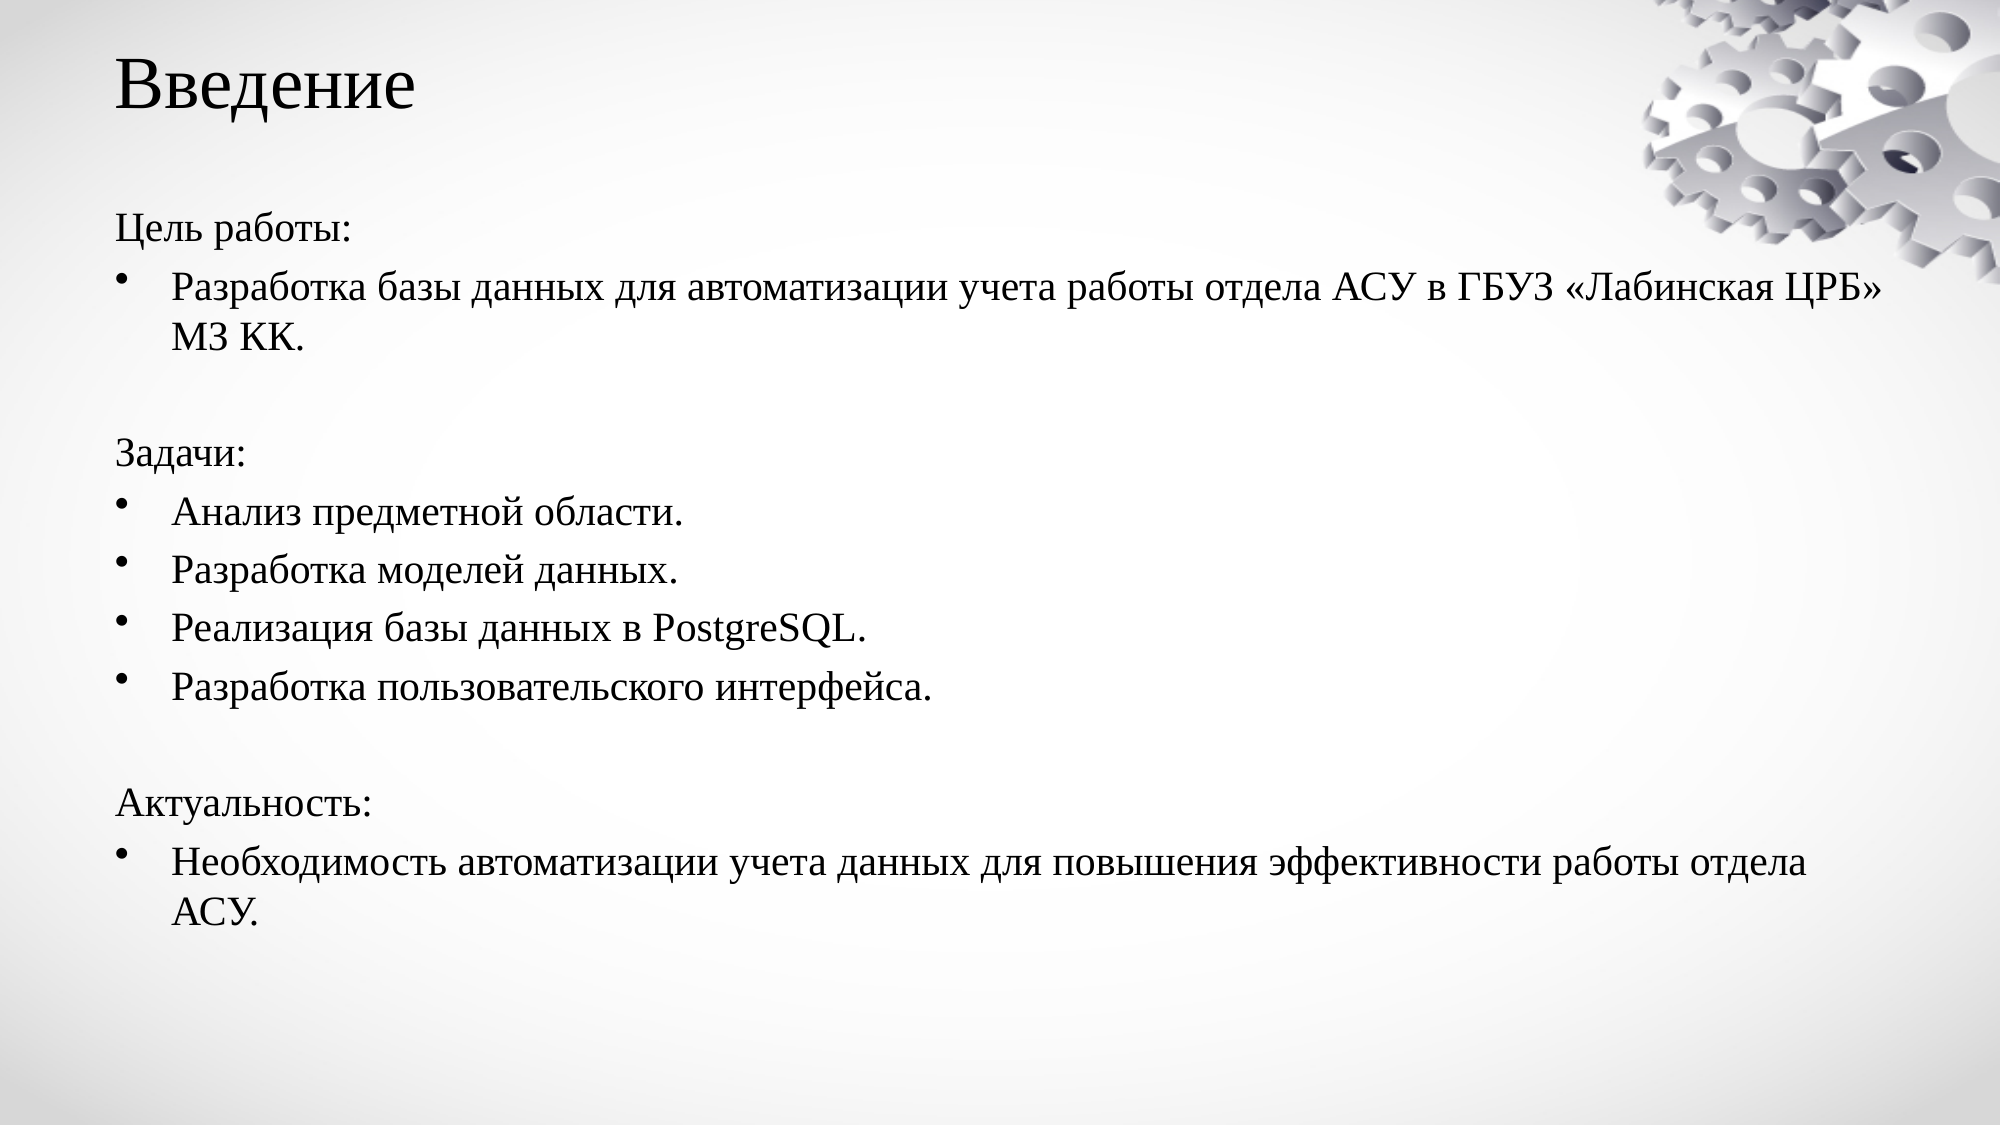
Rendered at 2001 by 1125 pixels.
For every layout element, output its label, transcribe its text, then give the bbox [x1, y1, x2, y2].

title Введение [99, 30, 1901, 127]
picture [0, 0, 2000, 1125]
list Цель работы: Разработка базы данных для автоматизации учета работы отдела АСУ в ГБУЗ «Лабинская ЦРБ» МЗ КК. Задачи: Анализ предметной области. Разработка моделей данных. Реализация базы данных в PostgreSQL. Разработка пользовательского интерфейса. Актуальность: Необходимость автоматизации учета данных для повышения эффективности работы отдела АСУ. [99, 192, 1901, 1006]
